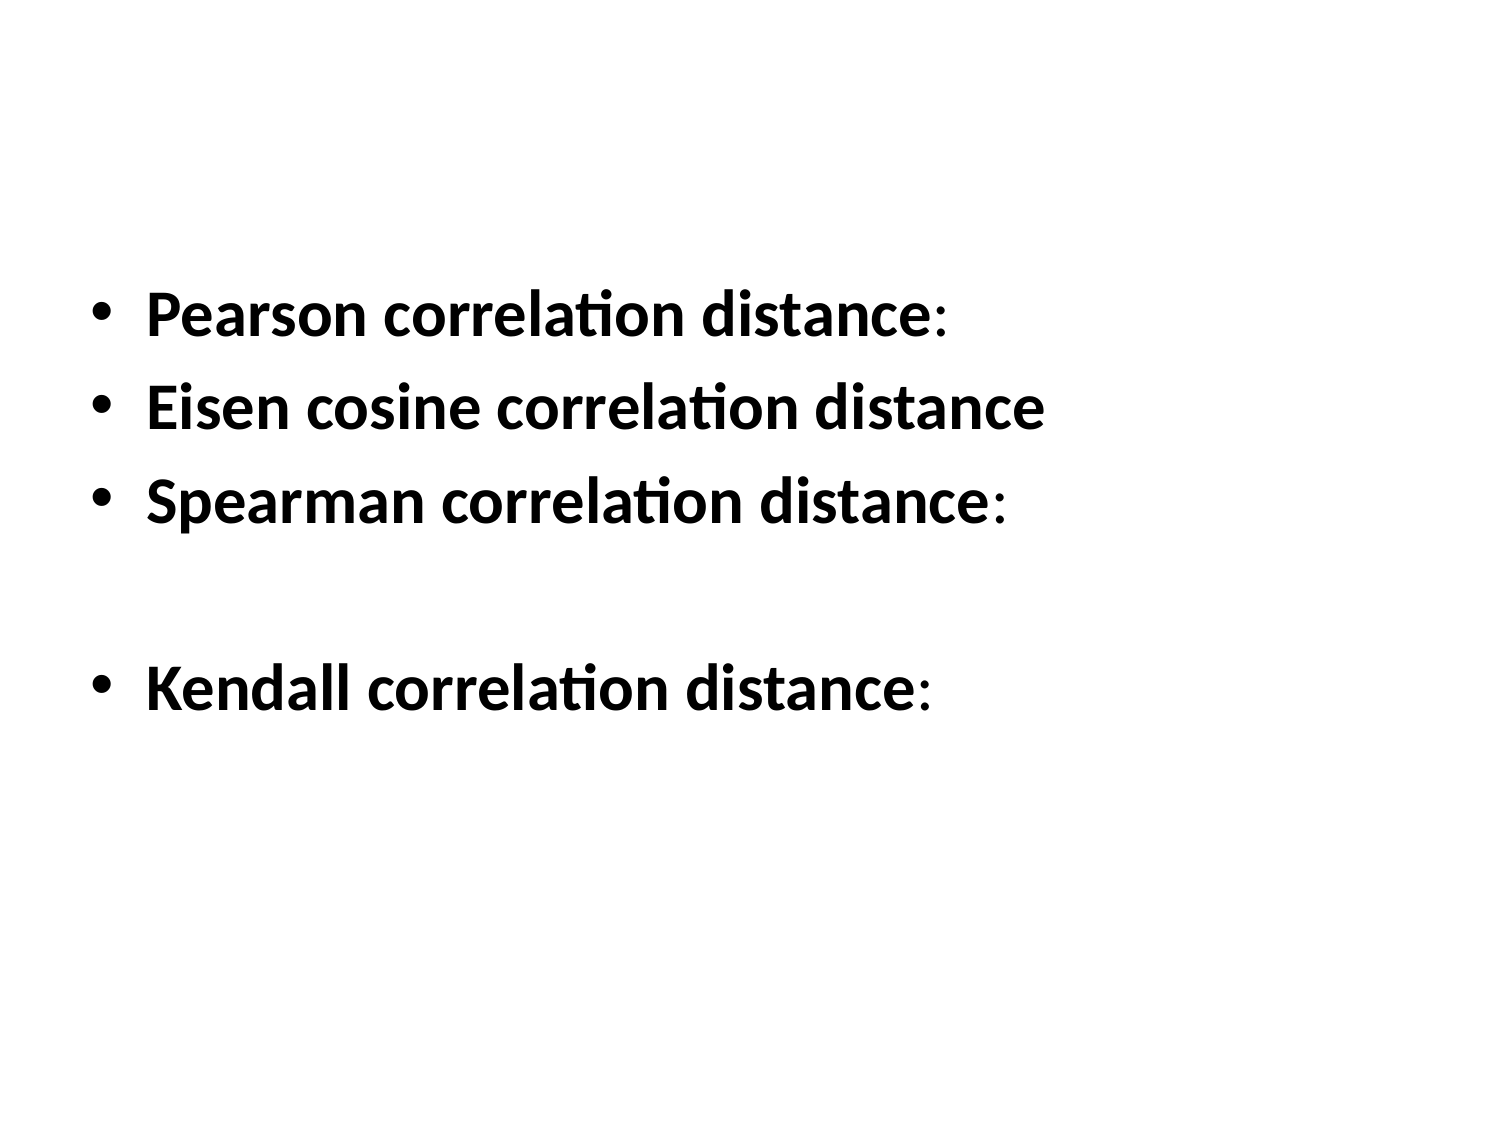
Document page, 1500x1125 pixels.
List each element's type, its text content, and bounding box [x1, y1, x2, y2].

list Pearson correlation distance: Eisen cosine correlation distance Spearman correlation distance: Kendall correlation distance: [75, 262, 1425, 1005]
